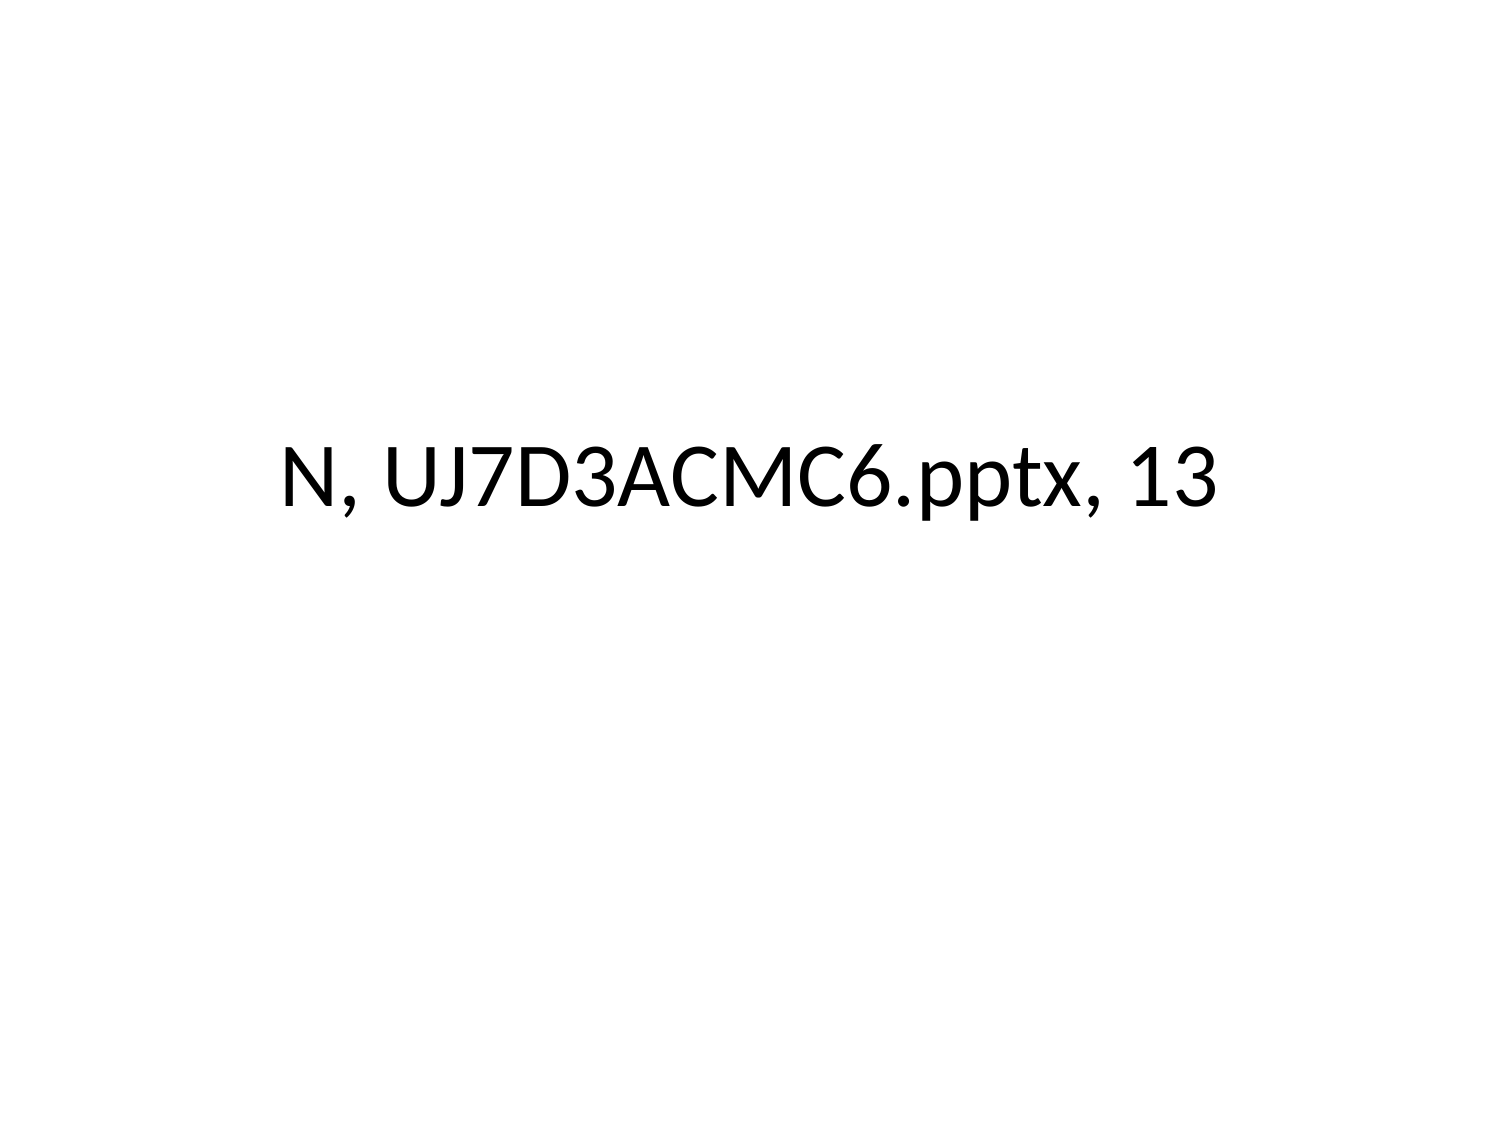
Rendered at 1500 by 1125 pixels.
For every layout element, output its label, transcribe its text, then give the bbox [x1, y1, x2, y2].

title N, UJ7D3ACMC6.pptx, 13 [112, 349, 1388, 591]
